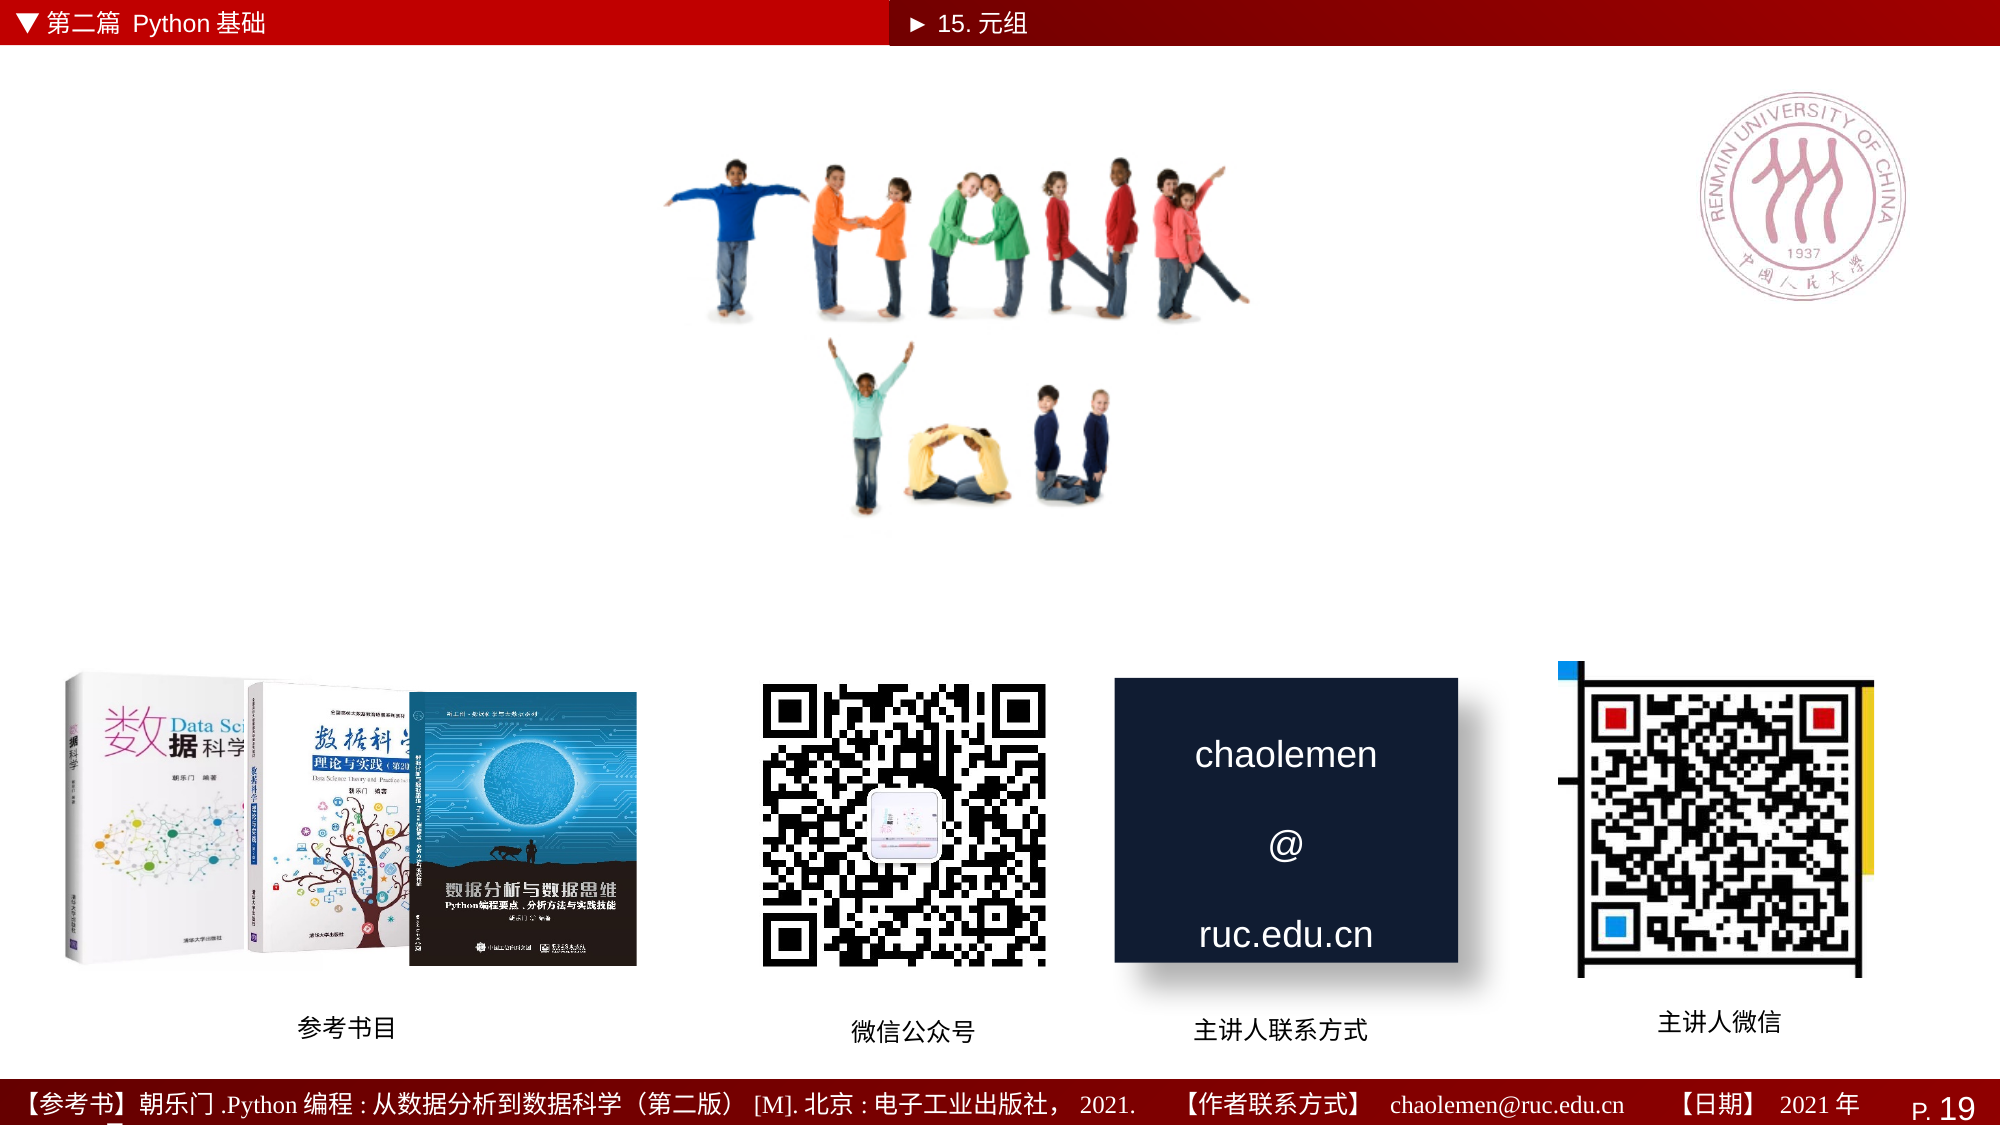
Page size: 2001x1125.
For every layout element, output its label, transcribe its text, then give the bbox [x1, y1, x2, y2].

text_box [46, 113, 1874, 1054]
list ► 15.元组 [890, 0, 1656, 36]
list ▼第二篇 Python基础 [0, 0, 725, 43]
picture [1696, 89, 1910, 304]
